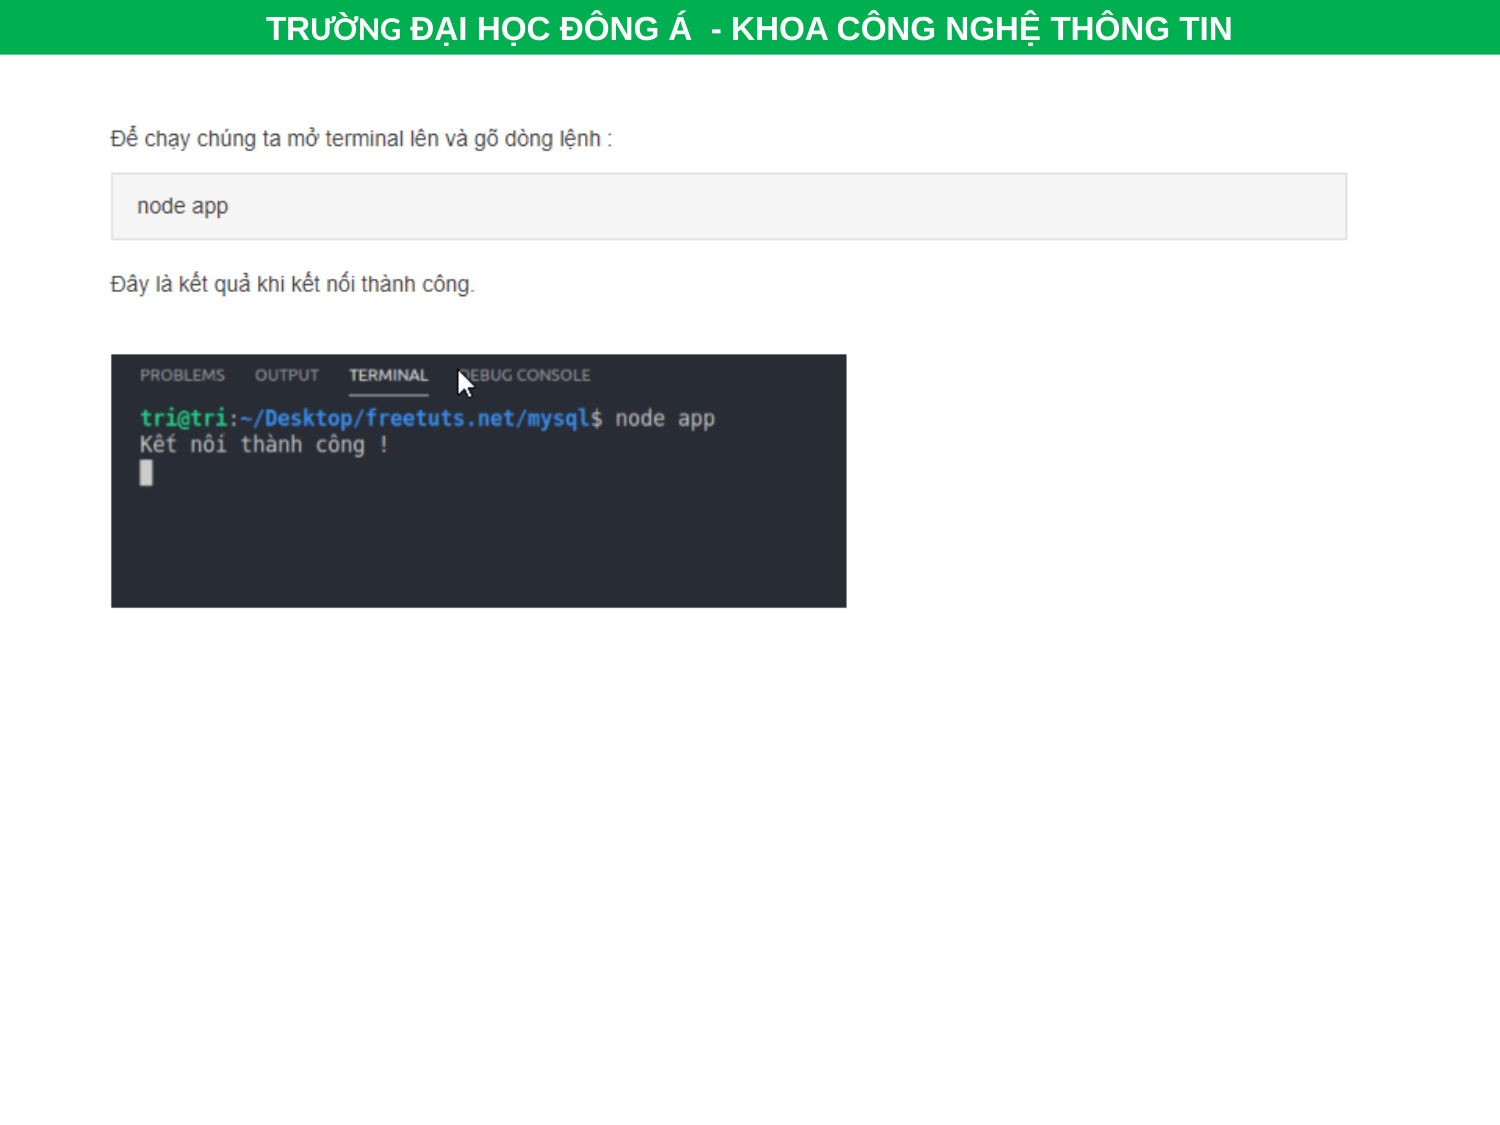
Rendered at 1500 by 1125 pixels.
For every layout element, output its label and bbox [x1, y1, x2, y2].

picture [99, 112, 1360, 630]
